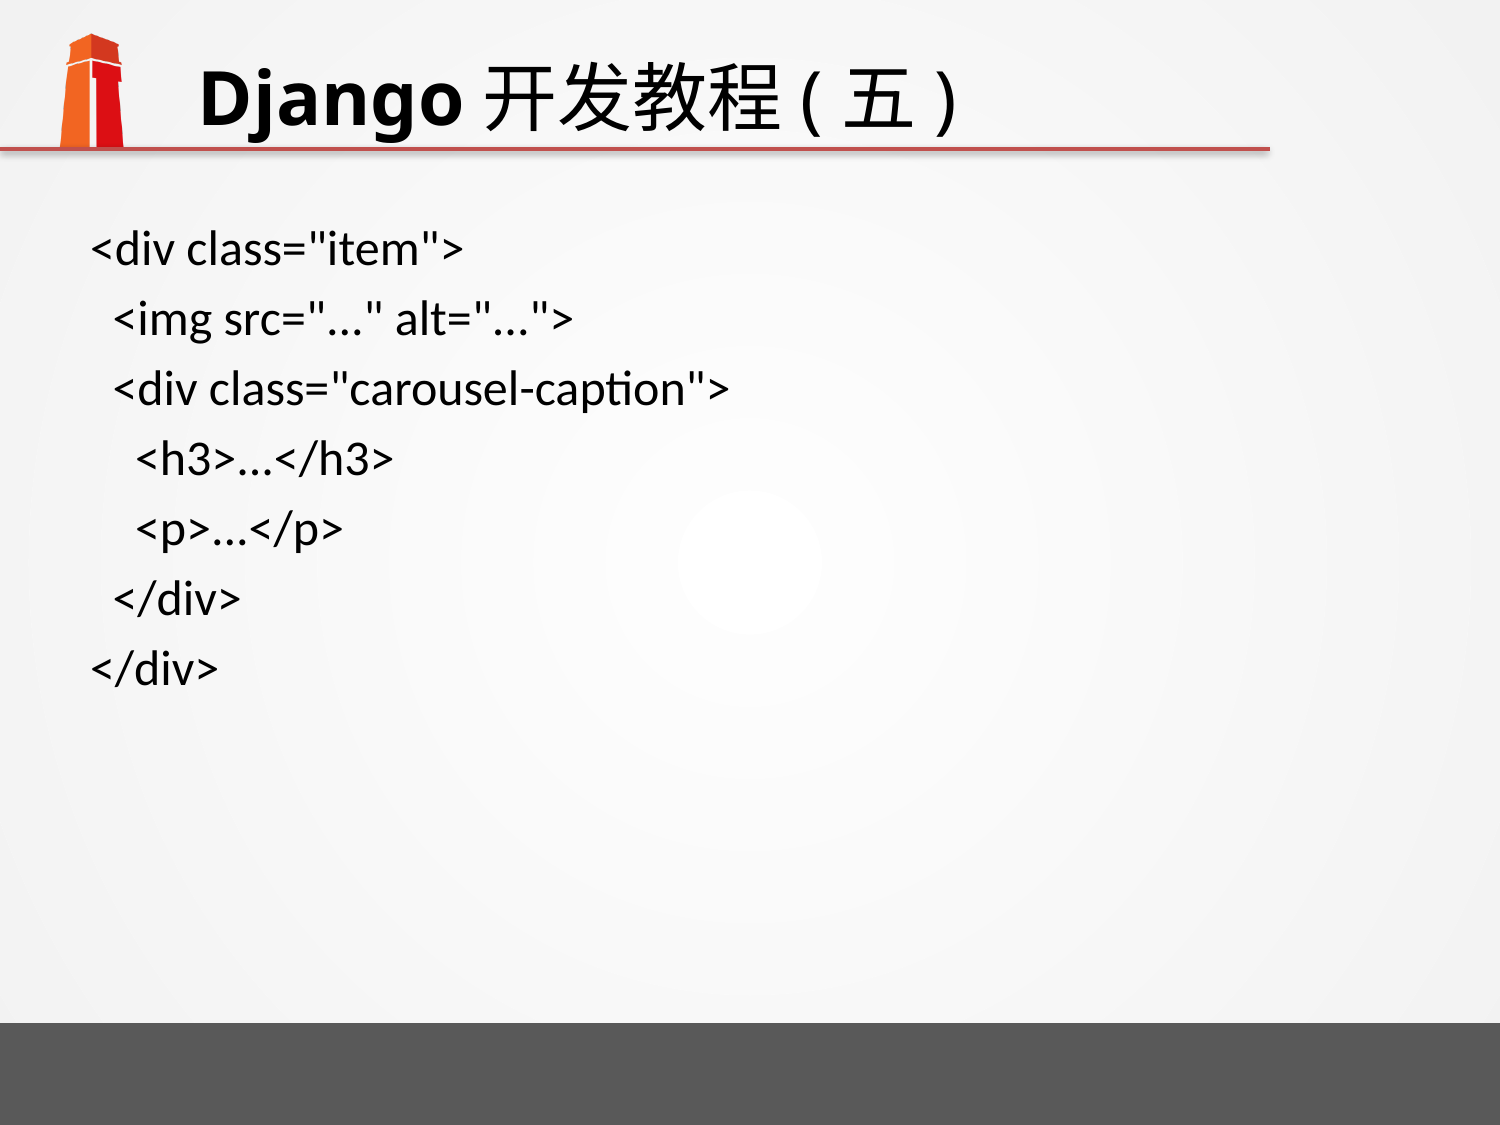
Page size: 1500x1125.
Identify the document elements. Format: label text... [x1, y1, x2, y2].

list <div class="item"> <img src="..." alt="..."> <div class="carousel-caption"> <h3>...</h3> <p>...</p> </div> </div> [75, 208, 1425, 1005]
title Django开发教程(五) [183, 42, 1270, 149]
picture [16, 11, 166, 147]
